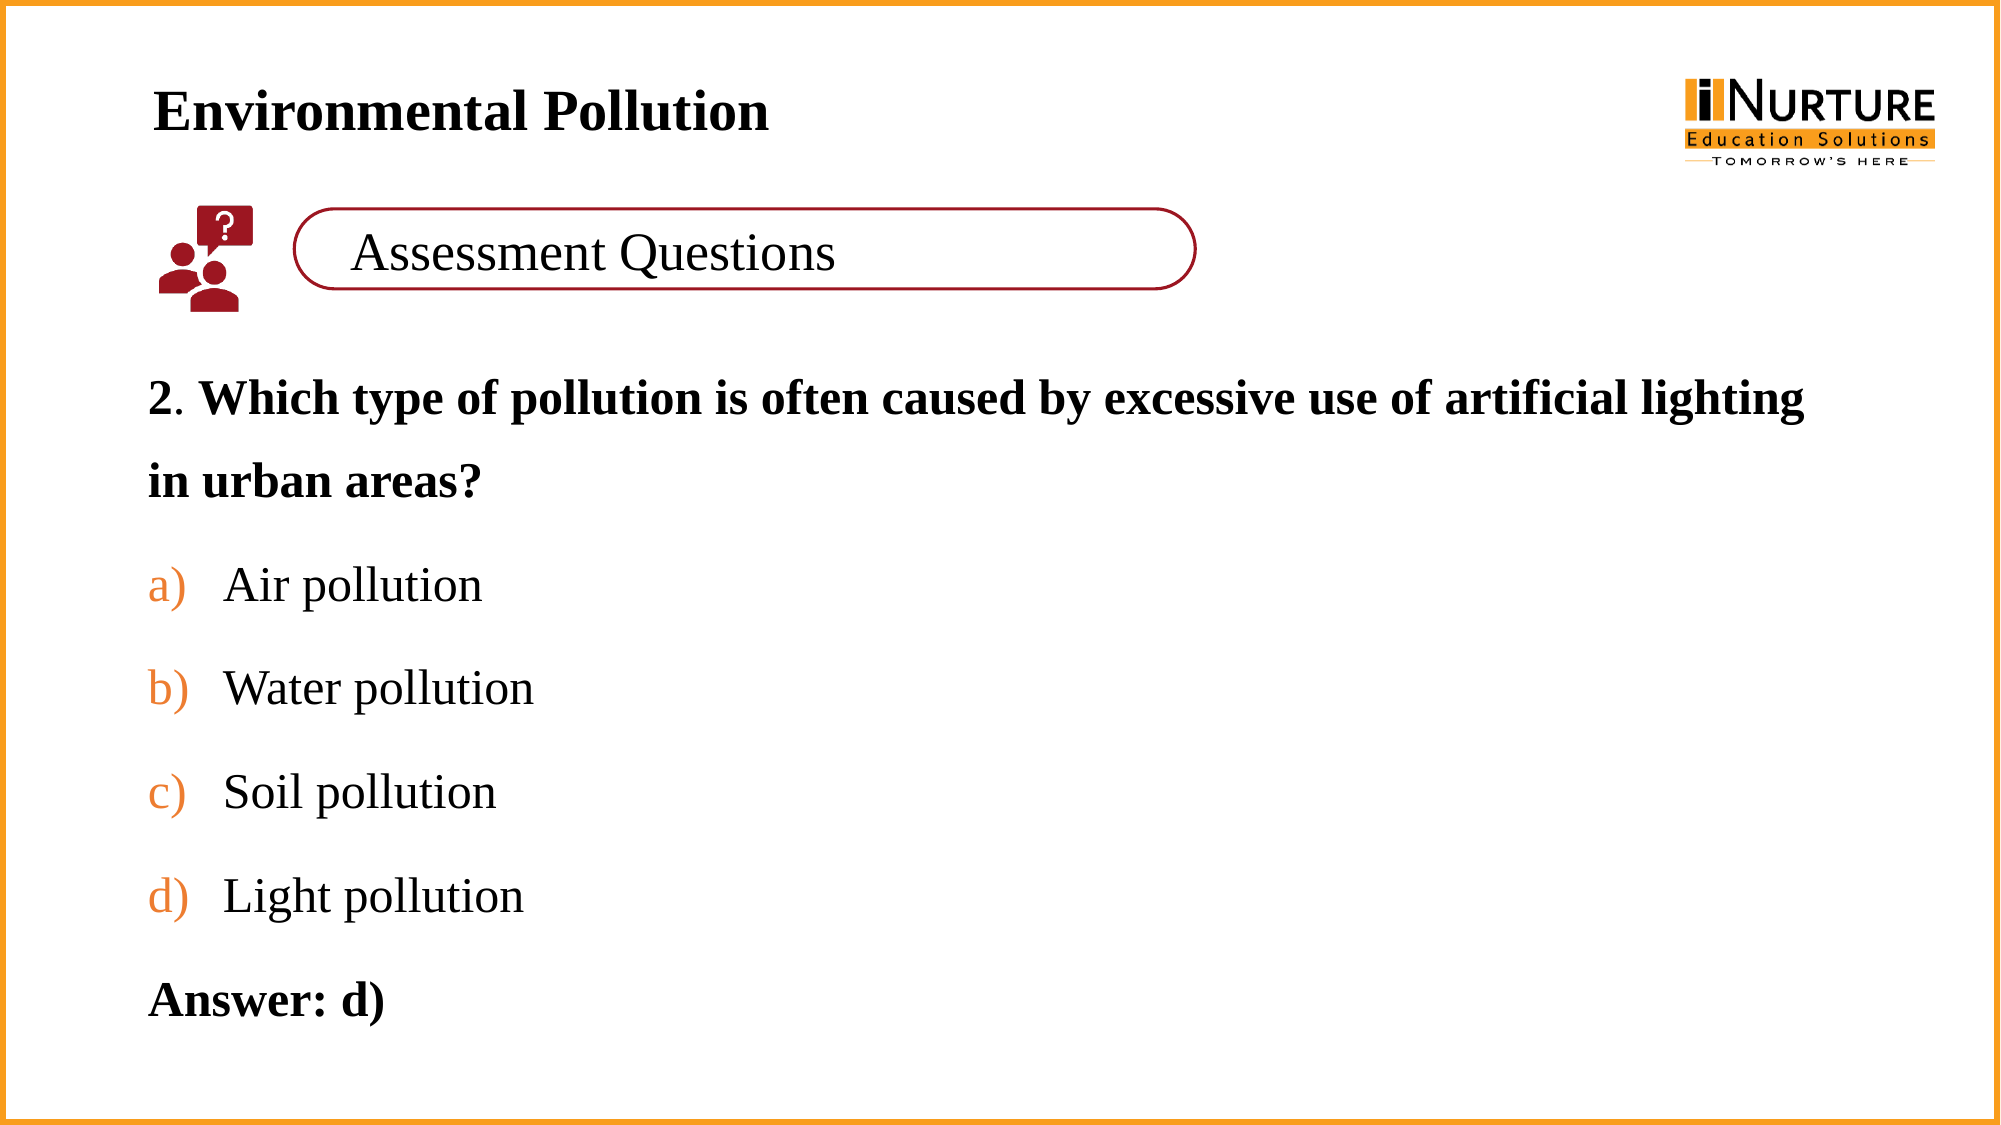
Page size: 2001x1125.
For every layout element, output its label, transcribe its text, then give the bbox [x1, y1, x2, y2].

list 2. Which type of pollution is often caused by excessive use of artificial lighting in urban areas? Air pollution Water pollution Soil pollution Light pollution Answer: d) [120, 334, 1846, 1088]
picture [1665, 57, 1960, 184]
picture [142, 195, 269, 322]
list Environmental Pollution [101, 72, 1656, 184]
